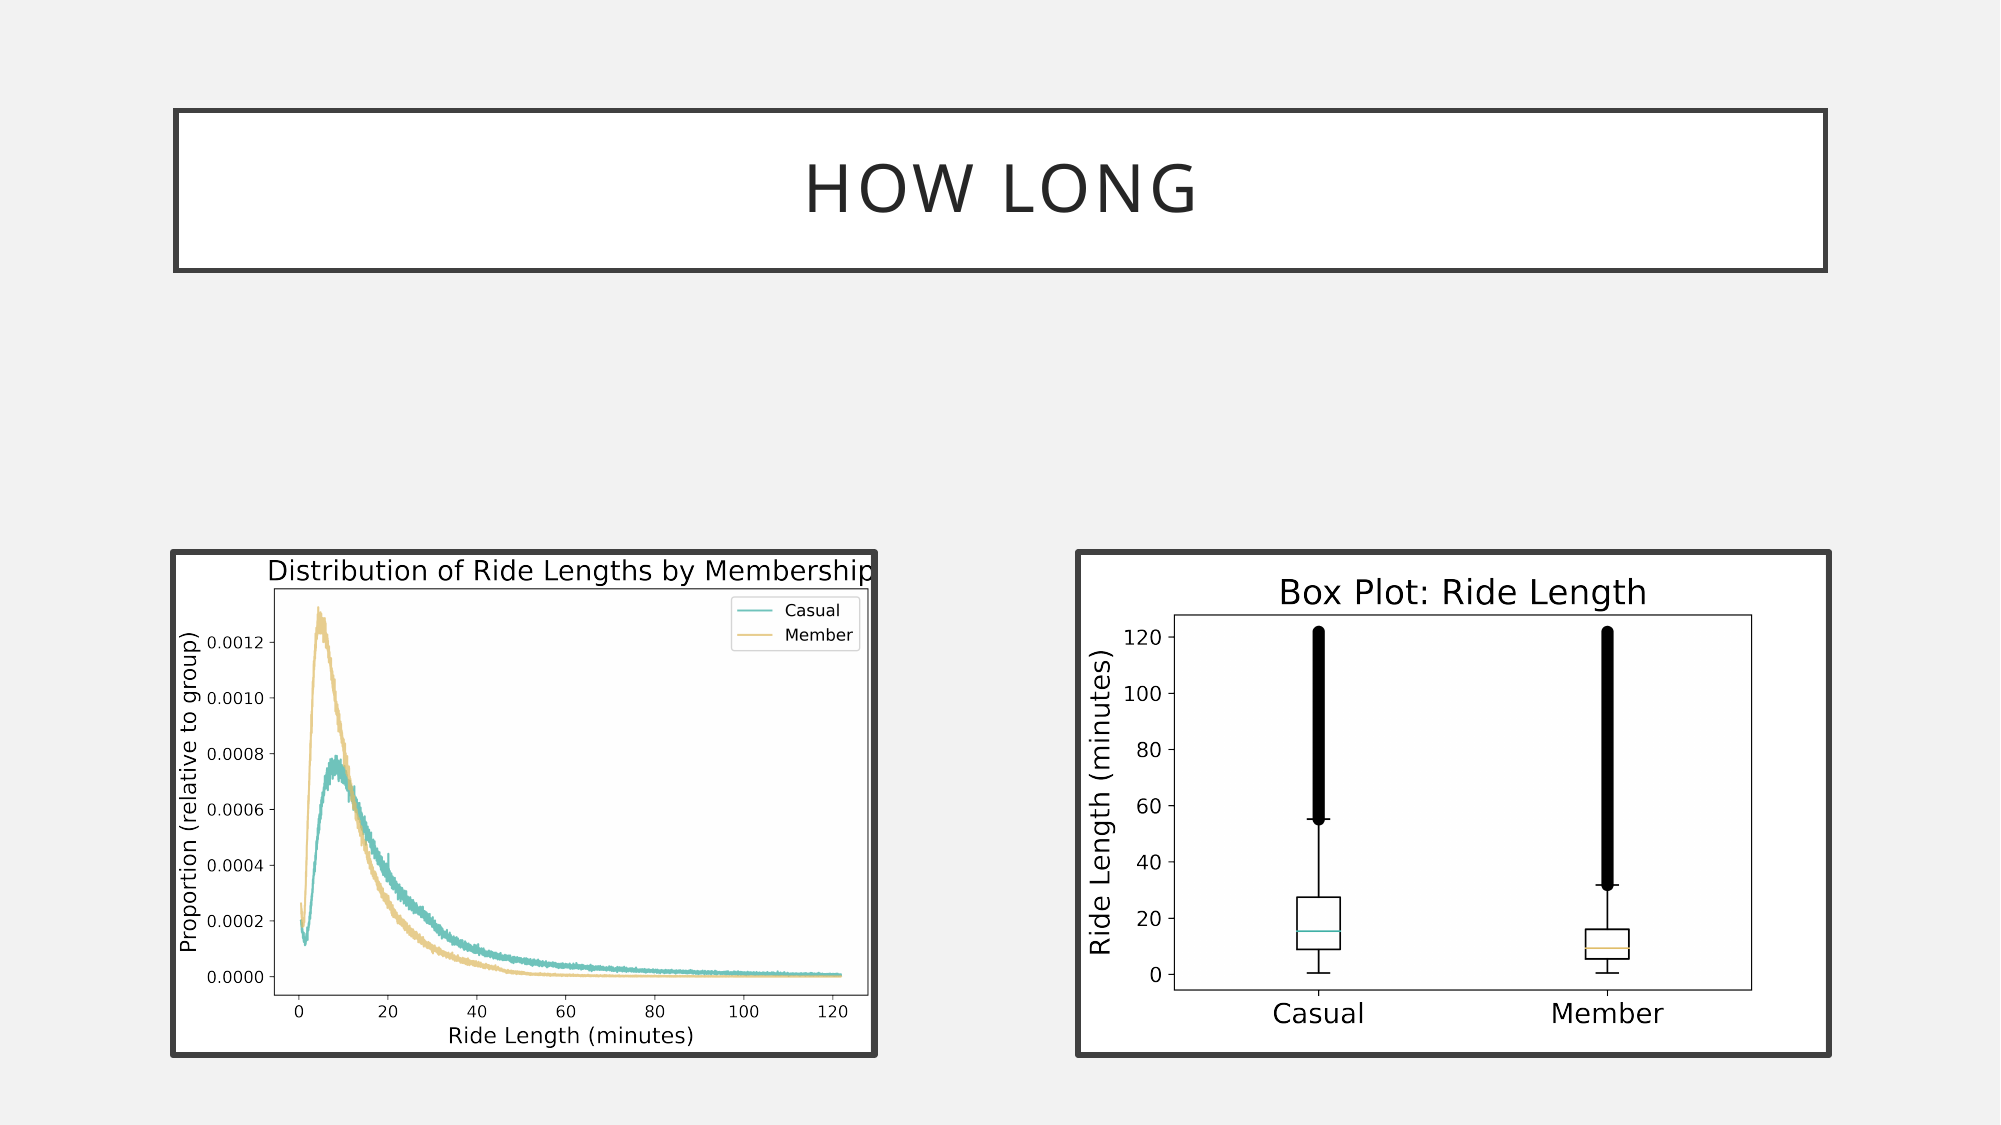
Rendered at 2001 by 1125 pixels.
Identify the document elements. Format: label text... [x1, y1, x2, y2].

picture [175, 555, 872, 1052]
title How long [173, 108, 1828, 273]
picture [1081, 555, 1826, 1052]
